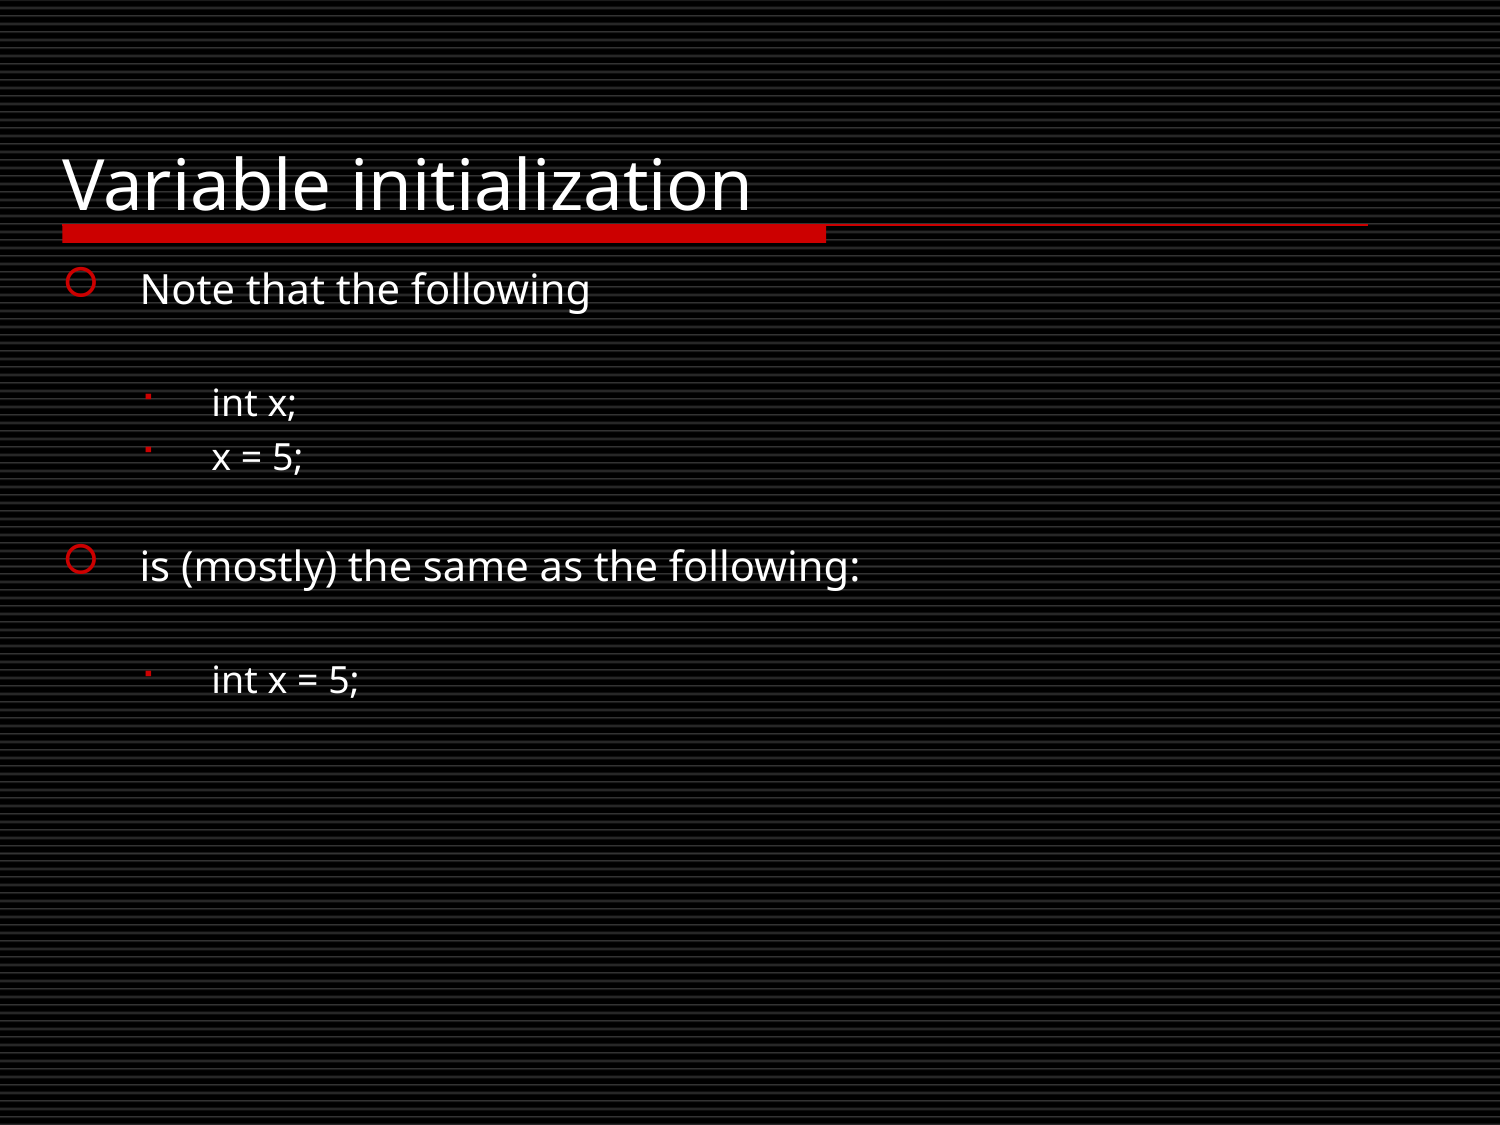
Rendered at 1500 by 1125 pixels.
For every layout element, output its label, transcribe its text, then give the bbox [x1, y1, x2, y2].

list Note that the following int x; x = 5; is (mostly) the same as the following: int x = 5; [61, 261, 1476, 1101]
picture [0, 0, 1500, 1125]
title Variable initialization [61, 24, 1413, 225]
